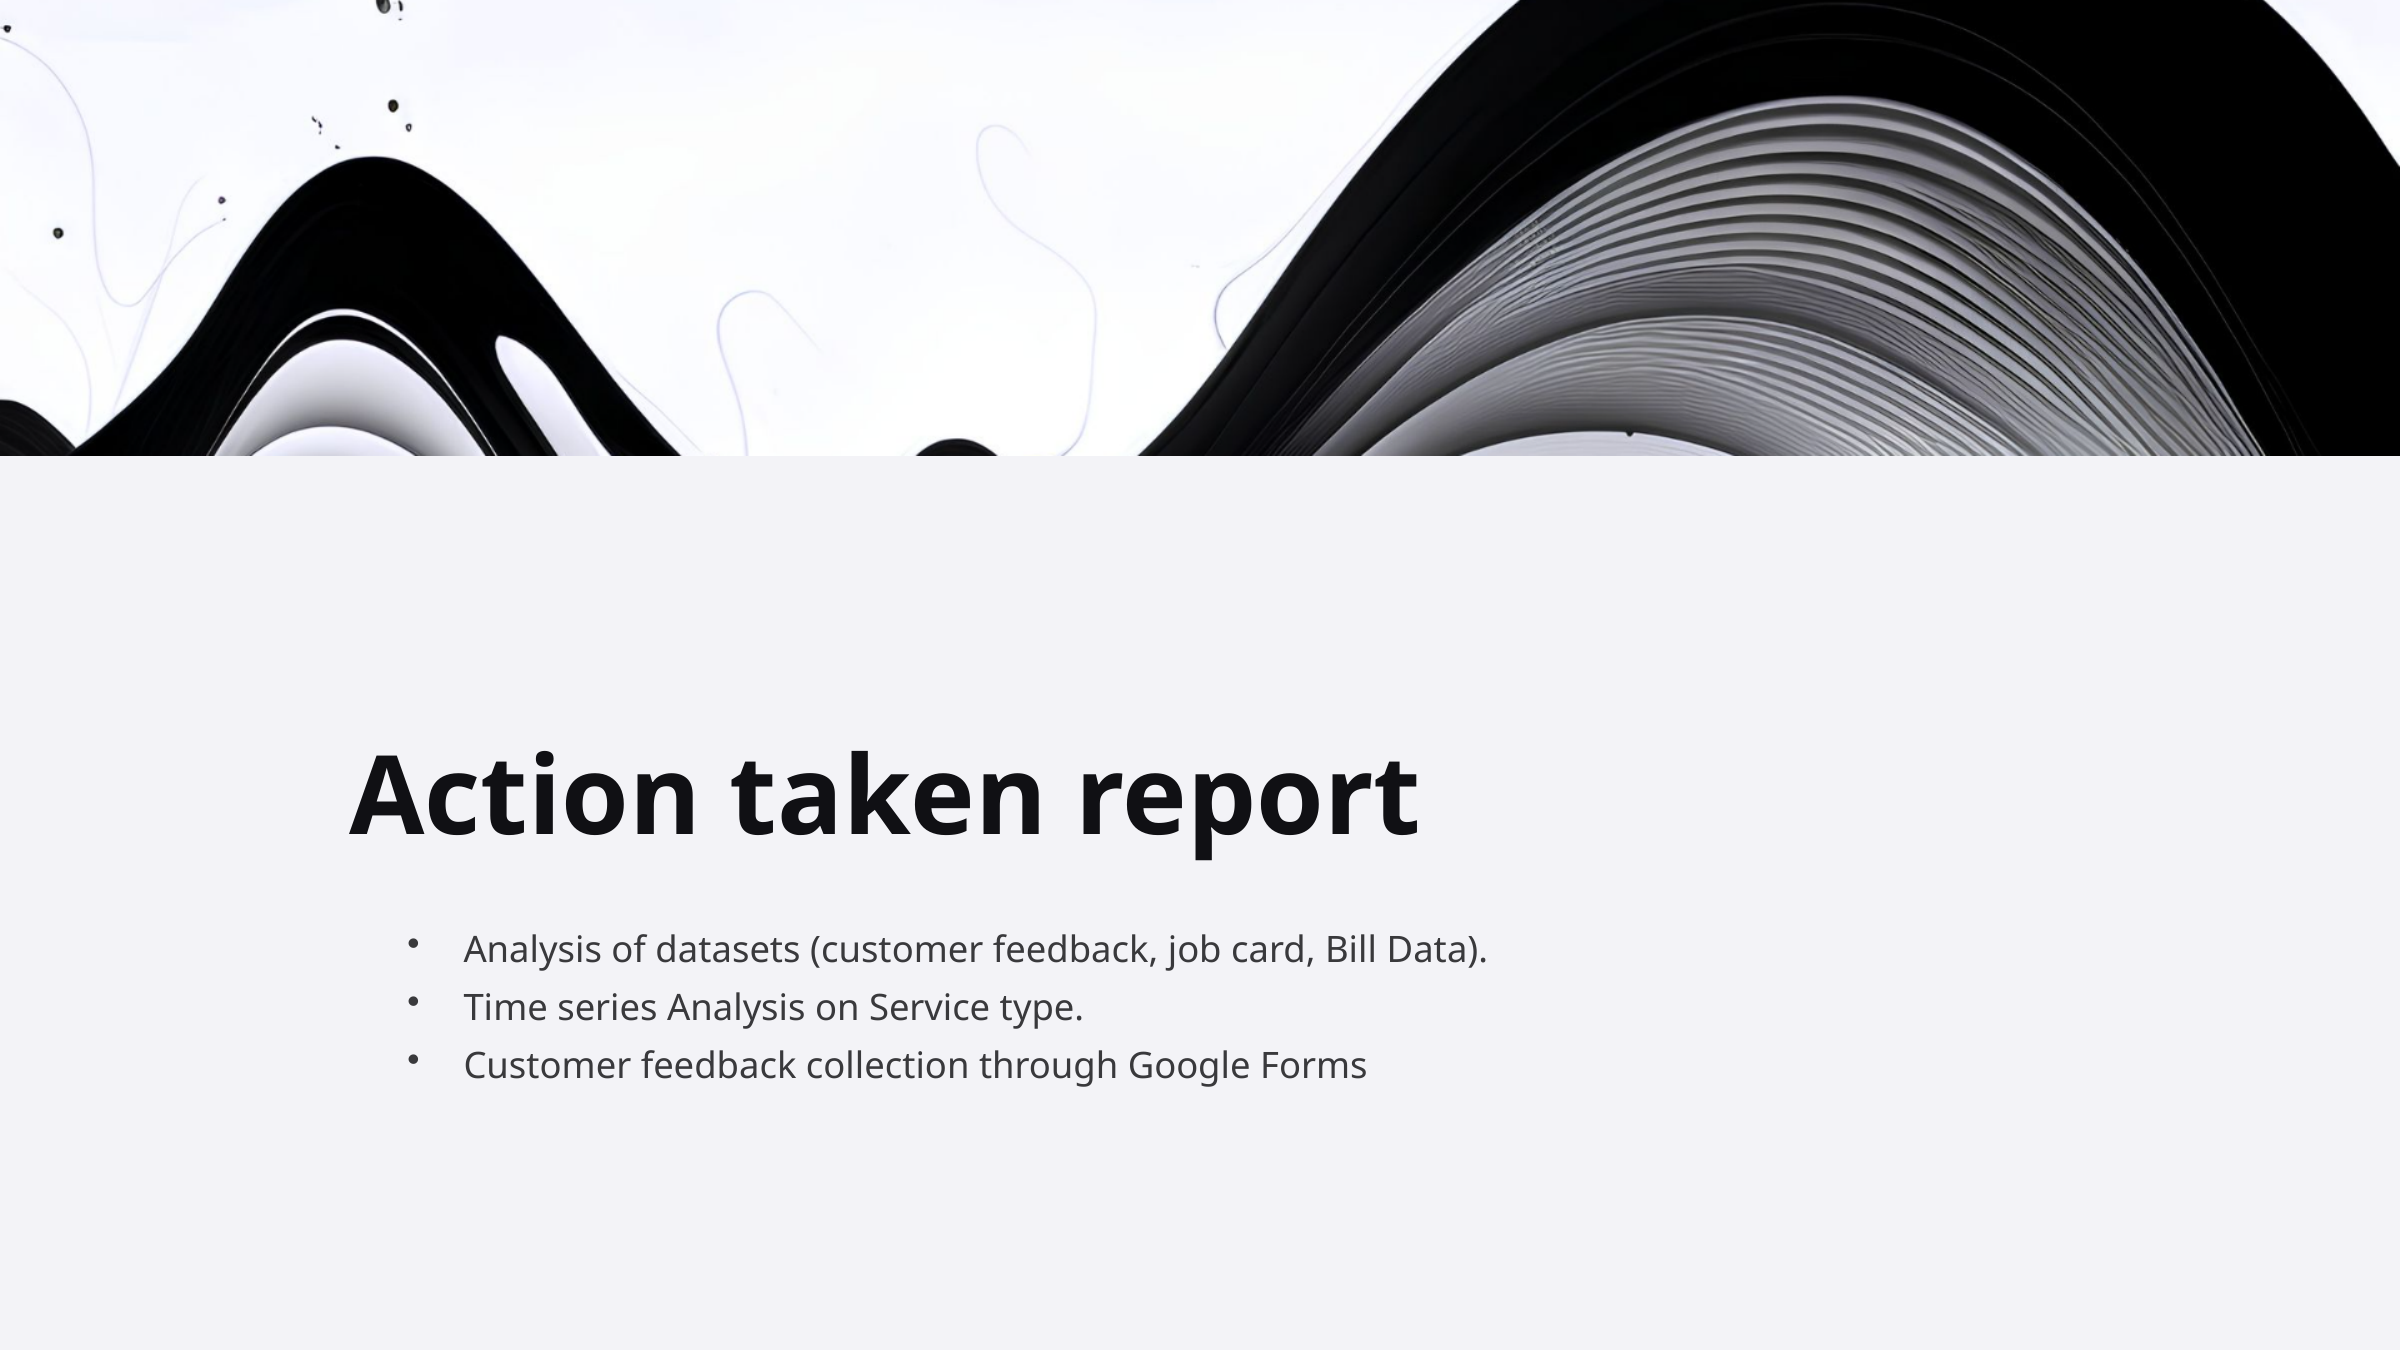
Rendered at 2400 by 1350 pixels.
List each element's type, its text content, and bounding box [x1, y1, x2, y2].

picture [0, 0, 2400, 456]
text_box Analysis of datasets (customer feedback, job card, Bill Data). Time series Analysis on Service type. Customer feedback collection through Google Forms [392, 903, 2066, 1174]
text_box [0, 456, 2400, 1350]
text_box Action taken report [334, 712, 1311, 849]
